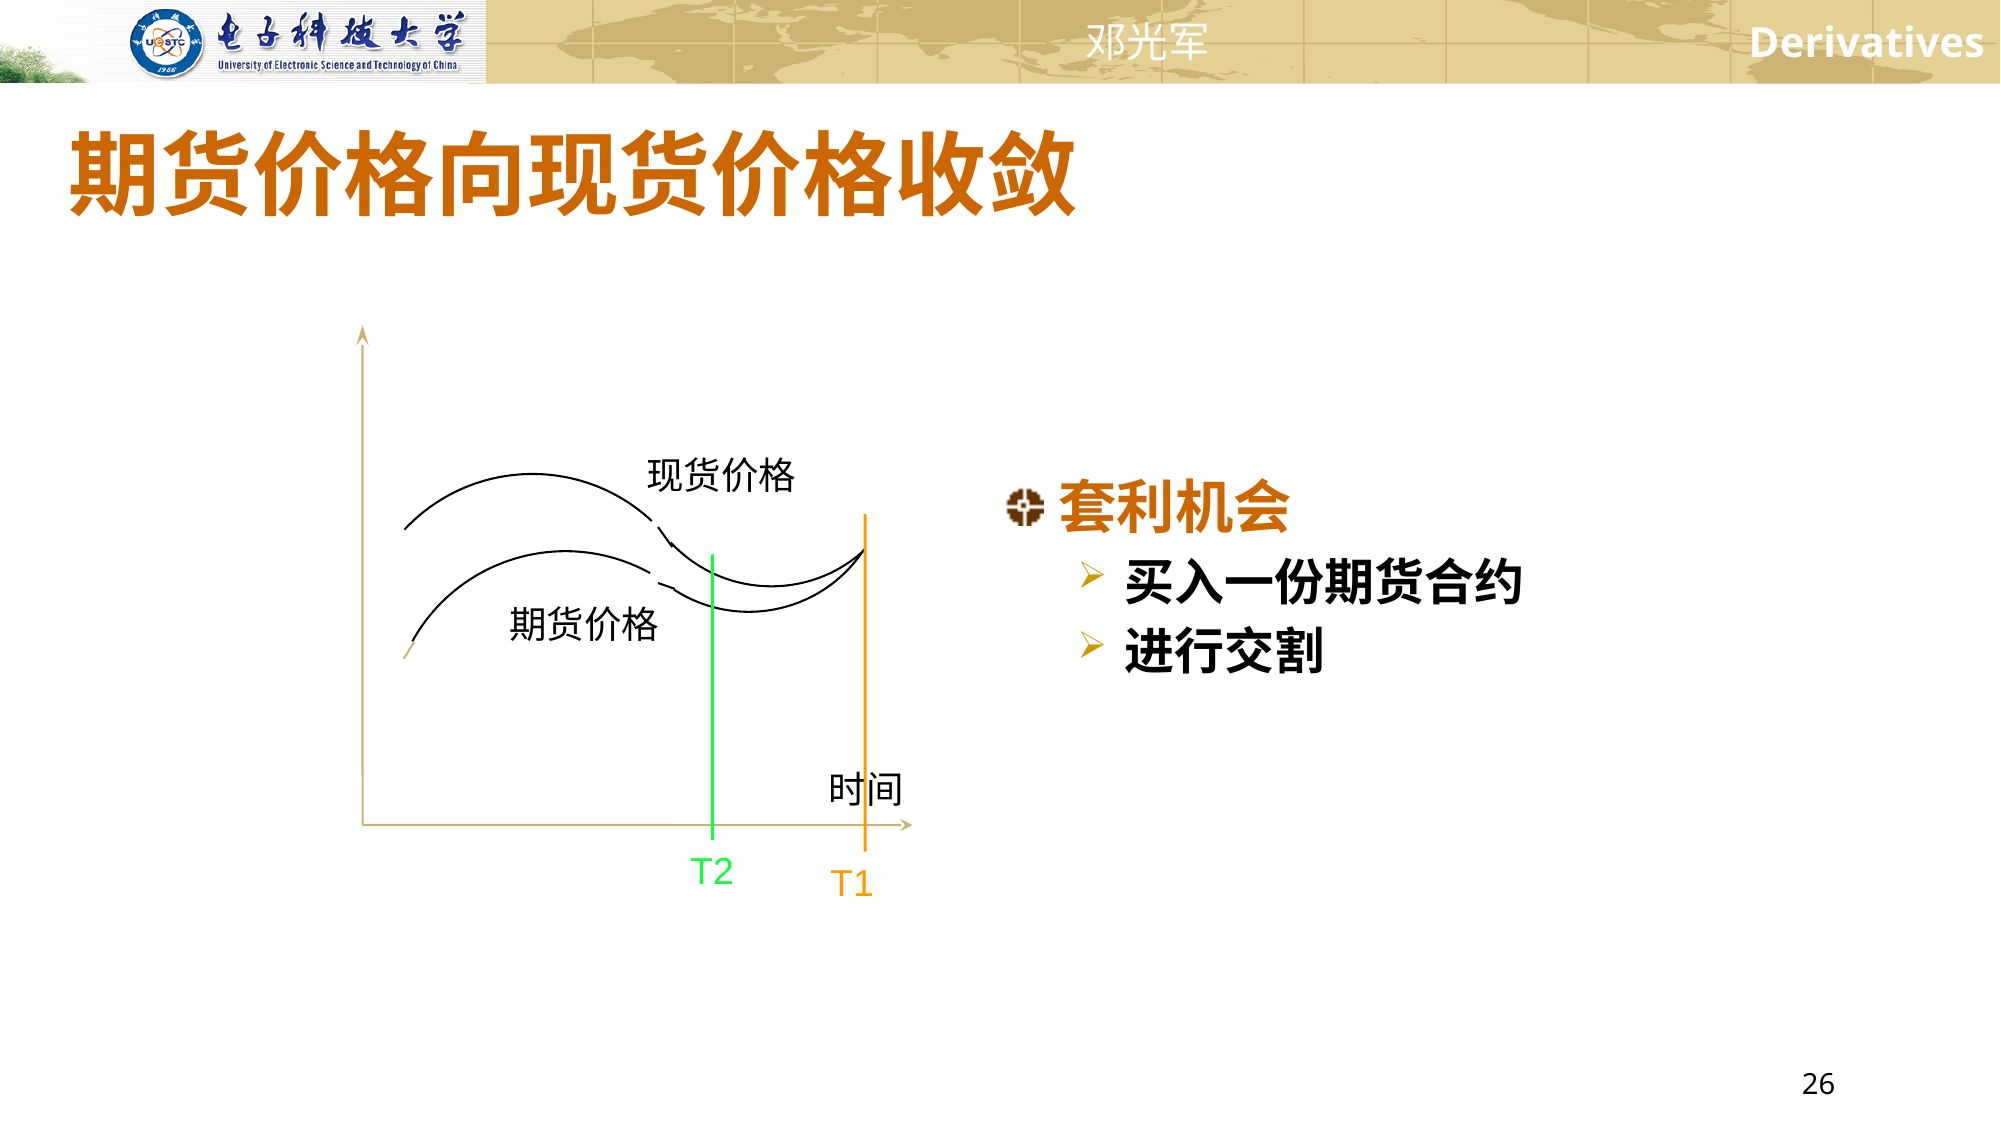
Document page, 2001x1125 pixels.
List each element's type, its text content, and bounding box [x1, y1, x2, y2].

text_box [356, 324, 369, 346]
title 期货价格向现货价格收敛 [53, 78, 1754, 266]
text_box [900, 819, 913, 832]
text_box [403, 437, 838, 695]
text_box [674, 554, 749, 900]
list 套利机会 买入一份期货合约 进行交割 [987, 462, 1663, 813]
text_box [814, 513, 889, 912]
picture [1002, 484, 1044, 526]
text_box 时间 [889, 758, 920, 819]
picture [0, 0, 486, 83]
